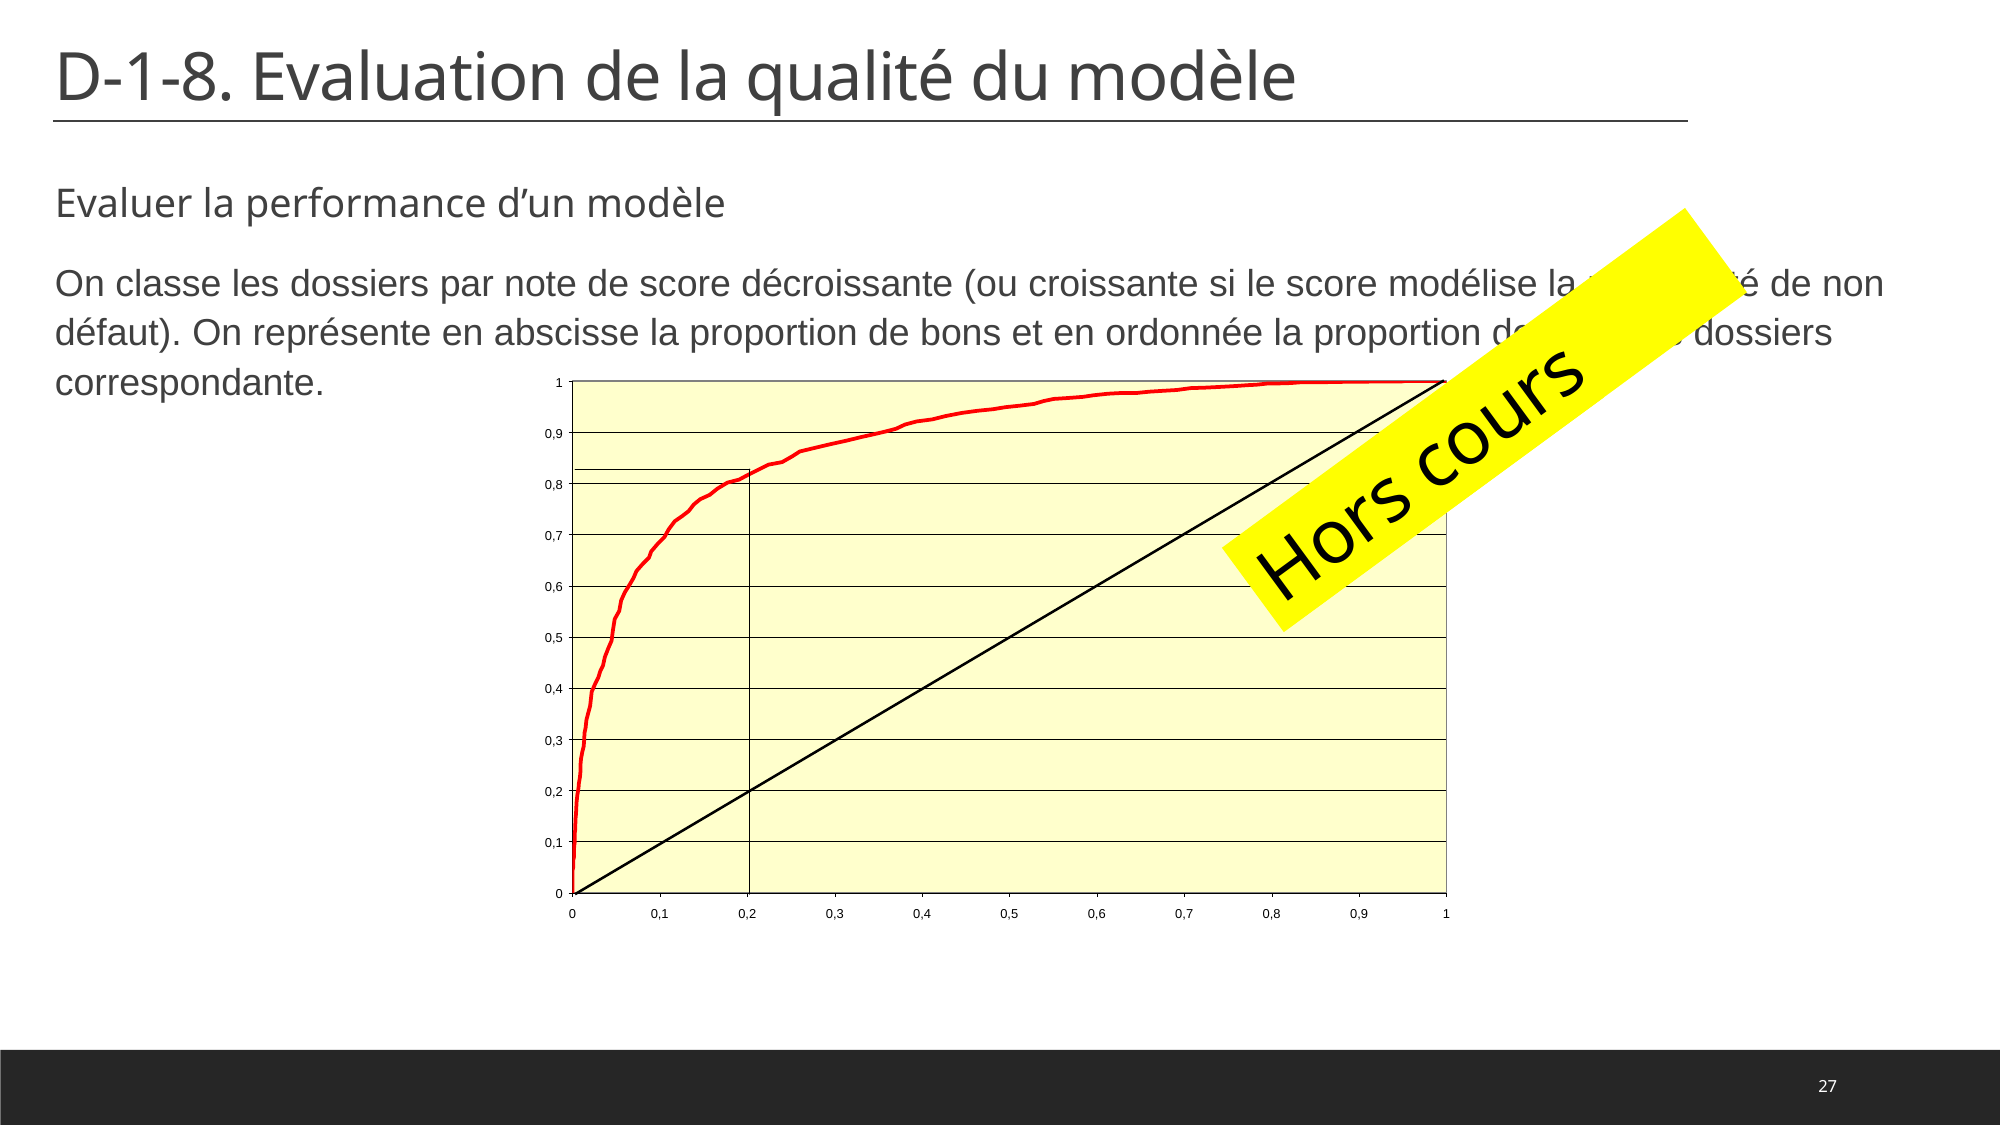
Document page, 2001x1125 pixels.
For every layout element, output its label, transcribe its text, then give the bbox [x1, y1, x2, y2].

title D-1-8. Evaluation de la qualité du modèle [40, 7, 1503, 123]
picture [526, 352, 1474, 942]
list Evaluer la performance d’un modèle On classe les dossiers par note de score décroissante (ou croissante si le score modélise la probabilité de non défaut). On représente en abscisse la proportion de bons et en ordonnée la proportion de mauvais dossiers correspondante. [40, 165, 1932, 1001]
slide_number 27 [1803, 1057, 1932, 1118]
text_box Hors cours [1481, 207, 1747, 487]
